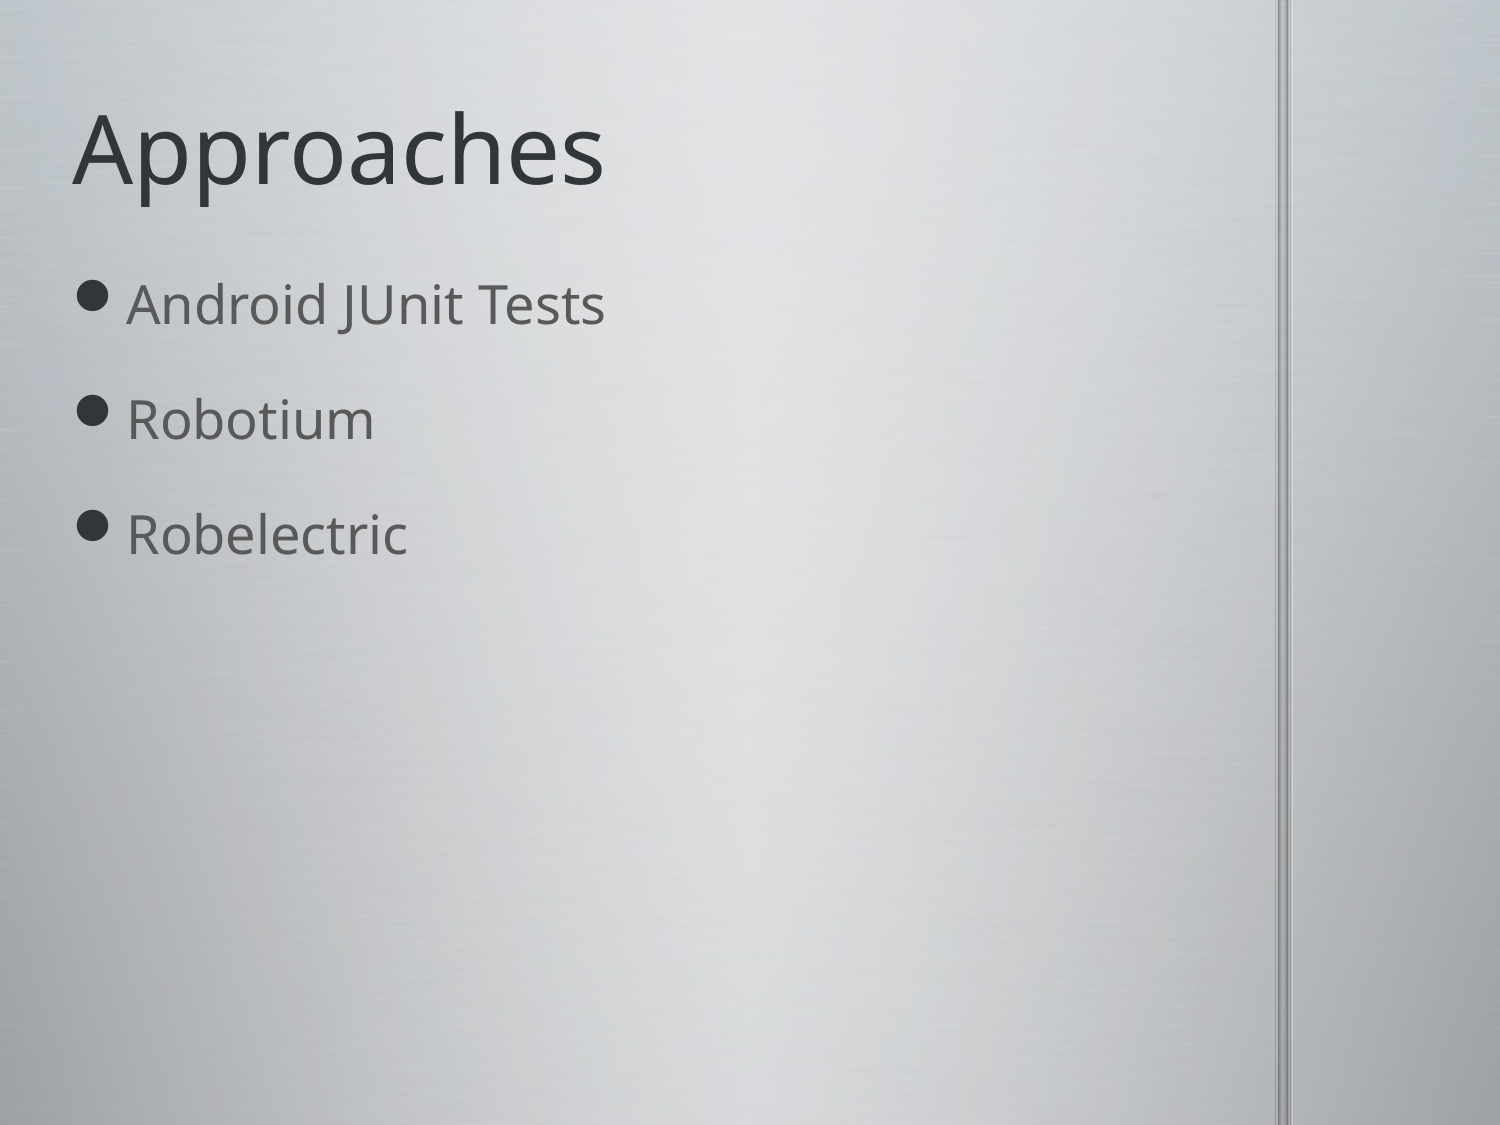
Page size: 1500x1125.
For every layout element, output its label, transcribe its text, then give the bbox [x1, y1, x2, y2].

list Android JUnit Tests Robotium Robelectric [57, 262, 1220, 1005]
picture [0, 0, 1500, 1125]
title Approaches [57, 86, 1220, 207]
